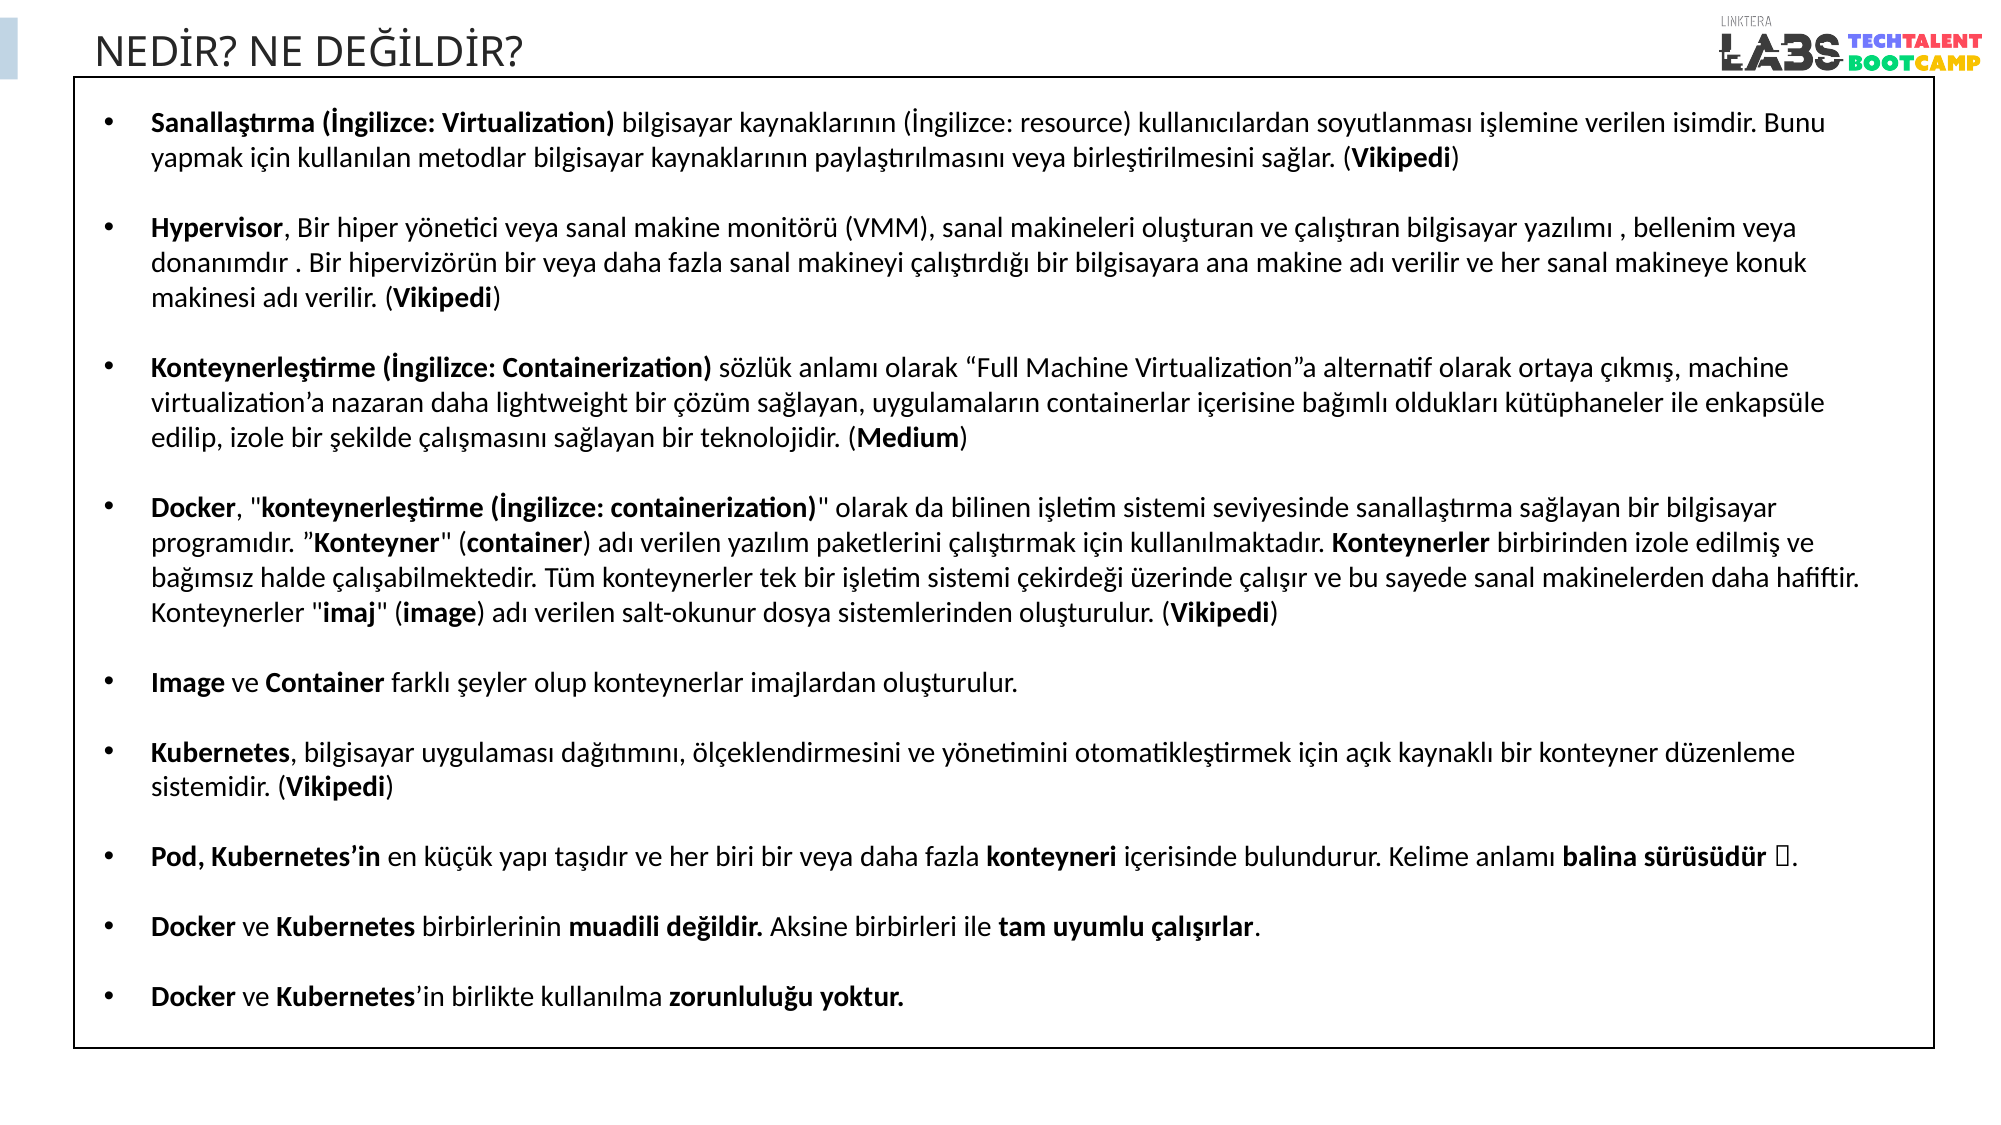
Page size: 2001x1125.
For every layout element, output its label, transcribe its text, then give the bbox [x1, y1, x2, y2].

picture [1718, 16, 1982, 71]
text_box [73, 76, 1935, 1049]
text_box NEDİR? NE DEĞİLDİR? [79, 17, 539, 83]
text_box Sanallaştırma (İngilizce: Virtualization) bilgisayar kaynaklarının (İngilizce: resource) kullanıcılardan soyutlanması işlemine verilen isimdir. Bunu yapmak için kullanılan metodlar bilgisayar kaynaklarının paylaştırılmasını veya birleştirilmesini sağlar. (Vikipedi) Hypervisor, Bir hiper yönetici veya sanal makine monitörü (VMM), sanal makineleri oluşturan ve çalıştıran bilgisayar yazılımı , bellenim veya donanımdır . Bir hipervizörün bir veya daha fazla sanal makineyi çalıştırdığı bir bilgisayara ana makine adı verilir ve her sanal makineye konuk makinesi adı verilir. (Vikipedi) Konteynerleştirme (İngilizce: Containerization) sözlük anlamı olarak “Full Machine Virtualization”a alternatif olarak ortaya çıkmış, machine virtualization’a nazaran daha lightweight bir çözüm sağlayan, uygulamaların containerlar içerisine bağımlı oldukları kütüphaneler ile enkapsüle edilip, izole bir şekilde çalışmasını sağlayan bir teknolojidir. (Medium) Docker, "konteynerleştirme (İngilizce: containerization)" olarak da bilinen işletim sistemi seviyesinde sanallaştırma sağlayan bir bilgisayar programıdır. ”Konteyner" (container) adı verilen yazılım paketlerini çalıştırmak için kullanılmaktadır. Konteynerler birbirinden izole edilmiş ve bağımsız halde çalışabilmektedir. Tüm konteynerler tek bir işletim sistemi çekirdeği üzerinde çalışır ve bu sayede sanal makinelerden daha hafiftir. Konteynerler "imaj" (image) adı verilen salt-okunur dosya sistemlerinden oluşturulur. (Vikipedi) Image ve Container farklı şeyler olup konteynerlar imajlardan oluşturulur. Kubernetes, bilgisayar uygulaması dağıtımını, ölçeklendirmesini ve yönetimini otomatikleştirmek için açık kaynaklı bir konteyner düzenleme sistemidir. (Vikipedi) Pod, Kubernetes’in en küçük yapı taşıdır ve her biri bir veya daha fazla konteyneri içerisinde bulundurur. Kelime anlamı balina sürüsüdür . Docker ve Kubernetes birbirlerinin muadili değildir. Aksine birbirleri ile tam uyumlu çalışırlar. Docker ve Kubernetes’in birlikte kullanılma zorunluluğu yoktur. [89, 96, 1917, 1125]
text_box [0, 17, 18, 80]
